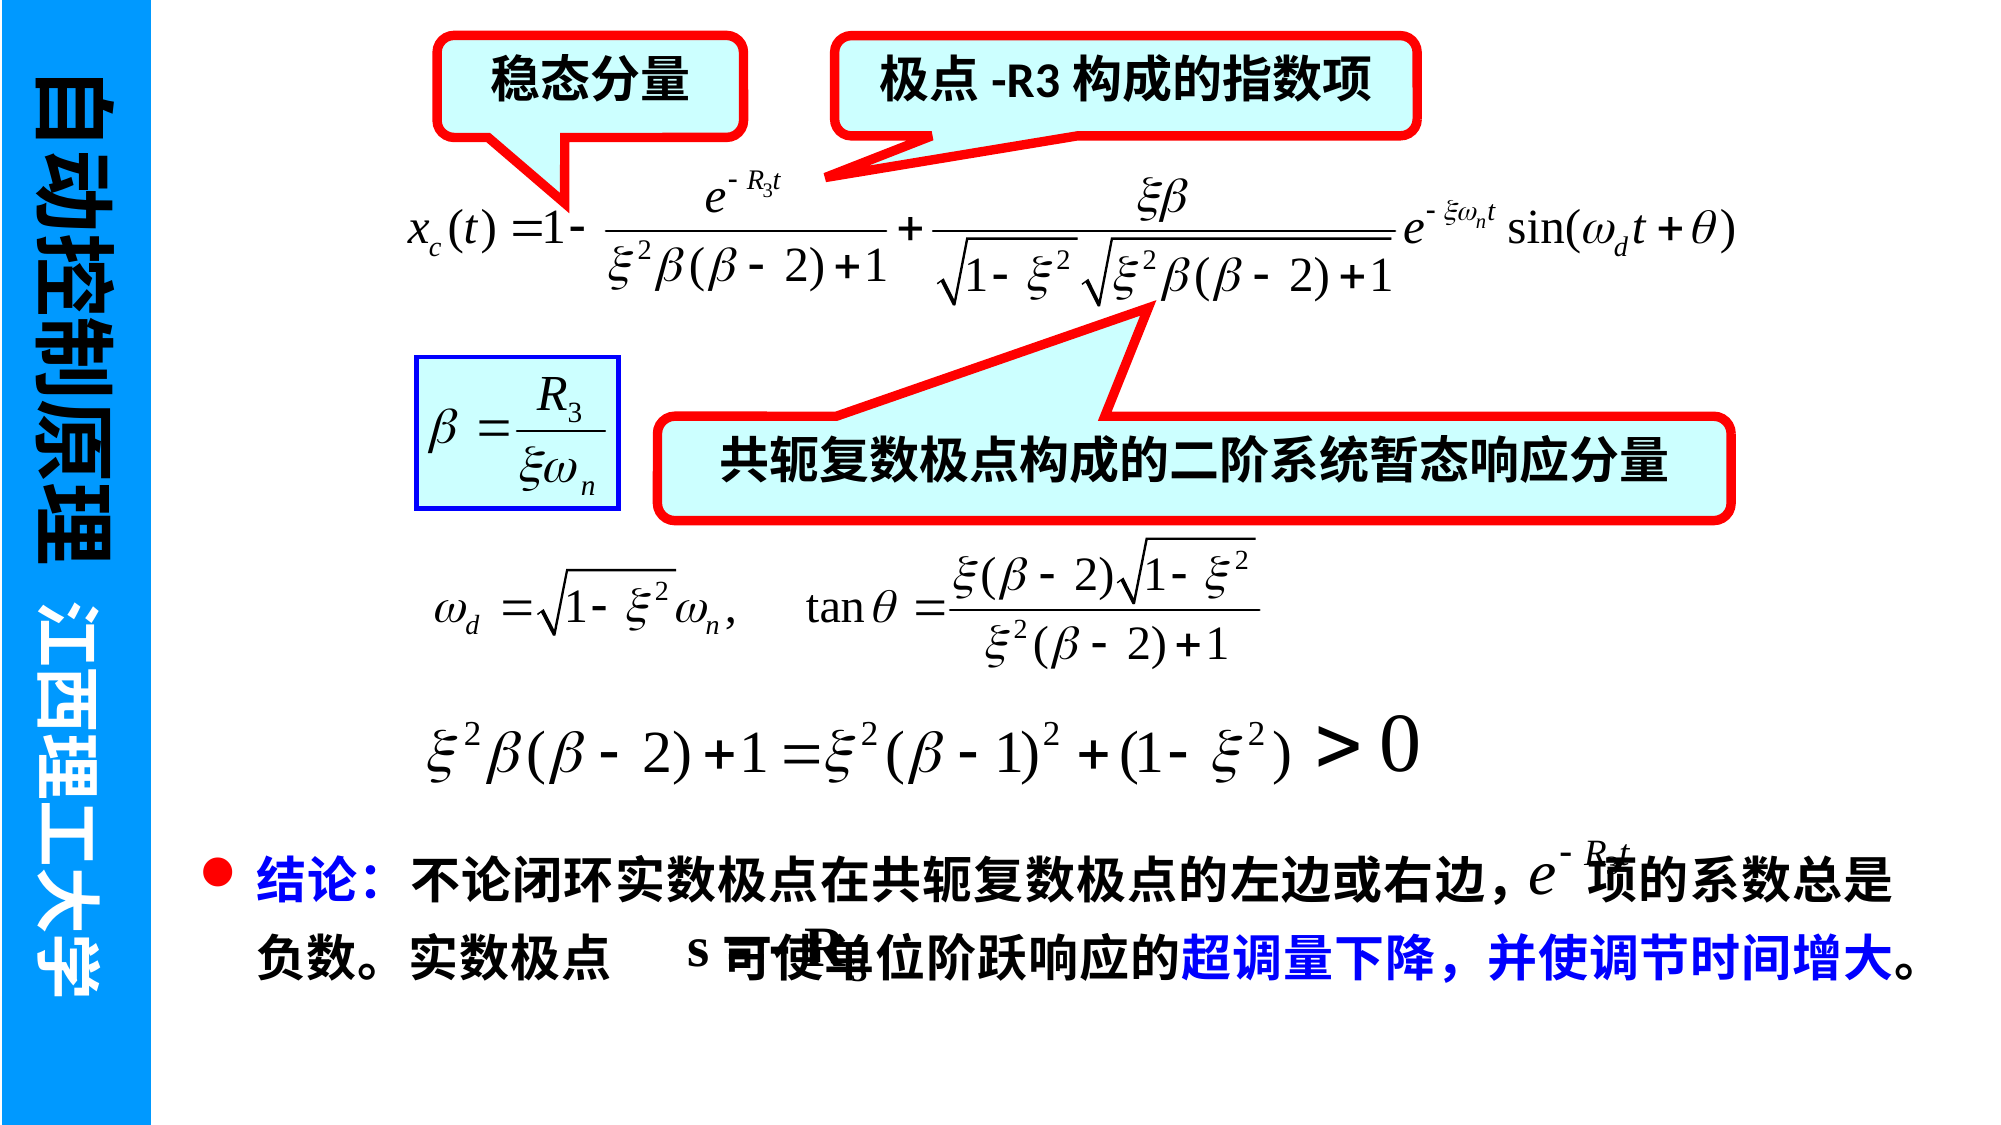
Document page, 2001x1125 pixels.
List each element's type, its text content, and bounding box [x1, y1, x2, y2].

text_box 自动控制原理 江西理工大学 [2, 0, 151, 1125]
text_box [398, 157, 1746, 318]
text_box 结论：不论闭环实数极点在共轭复数极点的左边或右边， 项的系数总是负数。实数极点 可使单位阶跃响应的超调量下降，并使调节时间增大。 [184, 823, 1910, 995]
text_box 稳态分量 [437, 35, 744, 155]
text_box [427, 525, 1268, 679]
text_box 共轭复数极点构成的二阶系统暂态响应分量 [657, 327, 1732, 521]
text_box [1301, 693, 1436, 793]
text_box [418, 707, 1298, 798]
text_box 极点-R3构成的指数项 [834, 35, 1418, 155]
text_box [680, 909, 877, 996]
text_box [1519, 825, 1642, 912]
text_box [418, 359, 617, 507]
